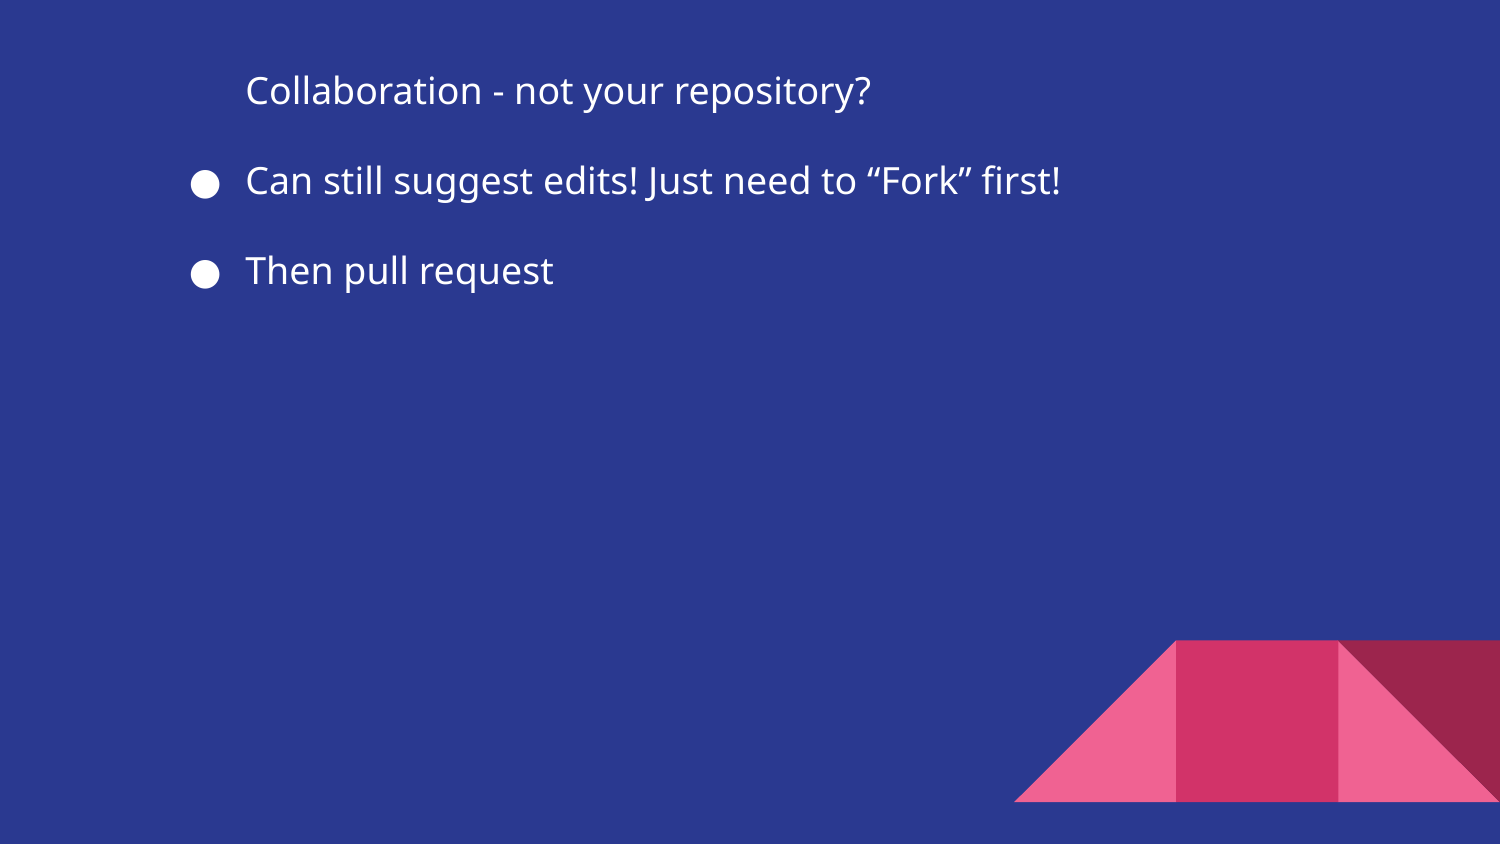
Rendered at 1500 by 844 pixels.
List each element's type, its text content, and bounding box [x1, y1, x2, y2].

text_box Collaboration - not your repository? Can still suggest edits! Just need to “Fork” first! Then pull request [155, 52, 1428, 738]
